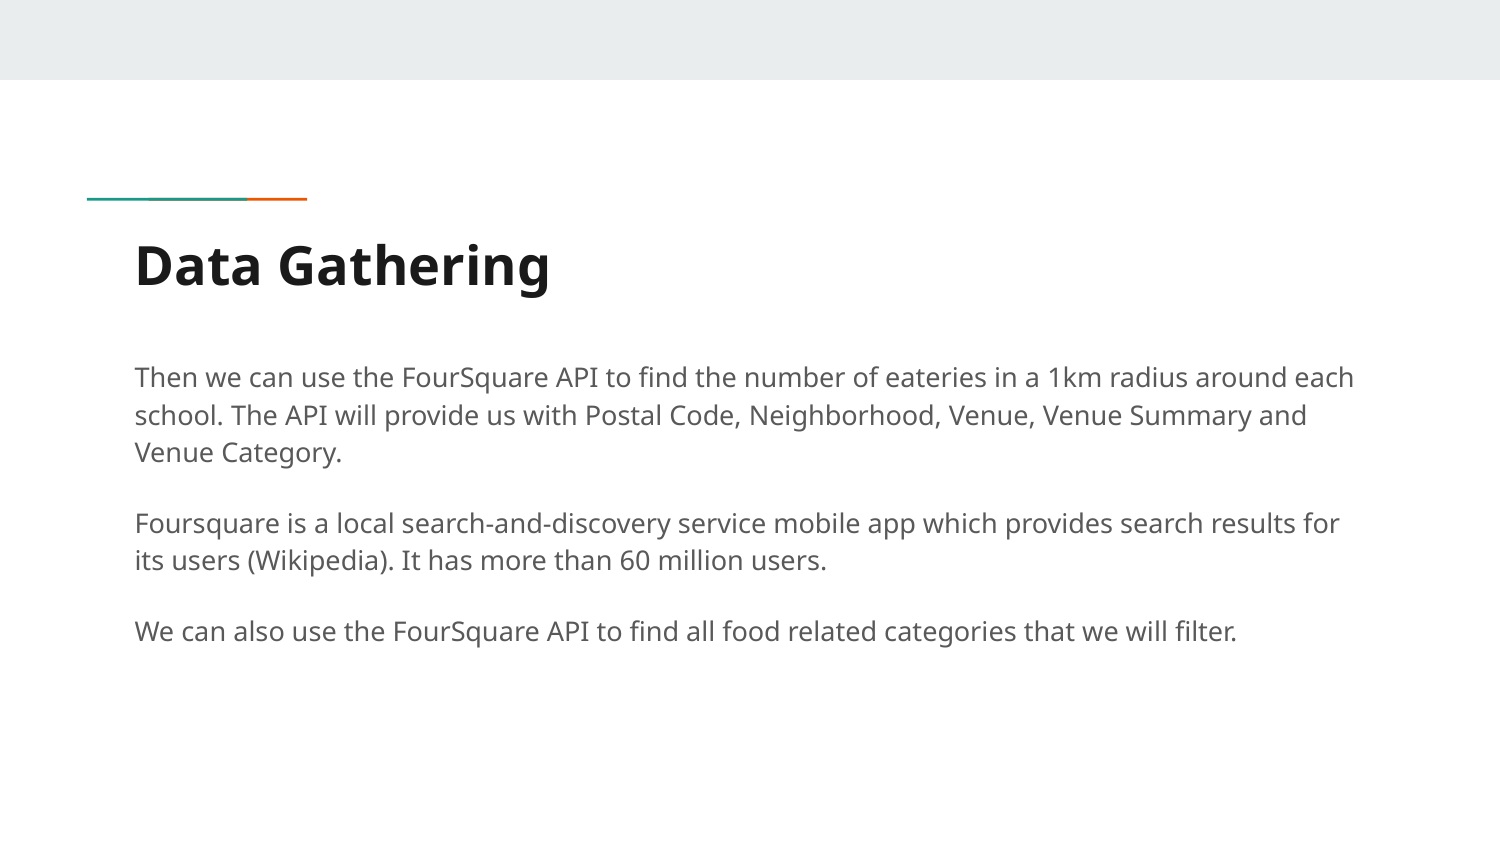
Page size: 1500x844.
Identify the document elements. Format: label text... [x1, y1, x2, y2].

title Data Gathering [119, 216, 1381, 305]
list Then we can use the FourSquare API to find the number of eateries in a 1km radius around each school. The API will provide us with Postal Code, Neighborhood, Venue, Venue Summary and Venue Category. Foursquare is a local search-and-discovery service mobile app which provides search results for its users (Wikipedia). It has more than 60 million users. We can also use the FourSquare API to find all food related categories that we will filter. [119, 341, 1381, 712]
